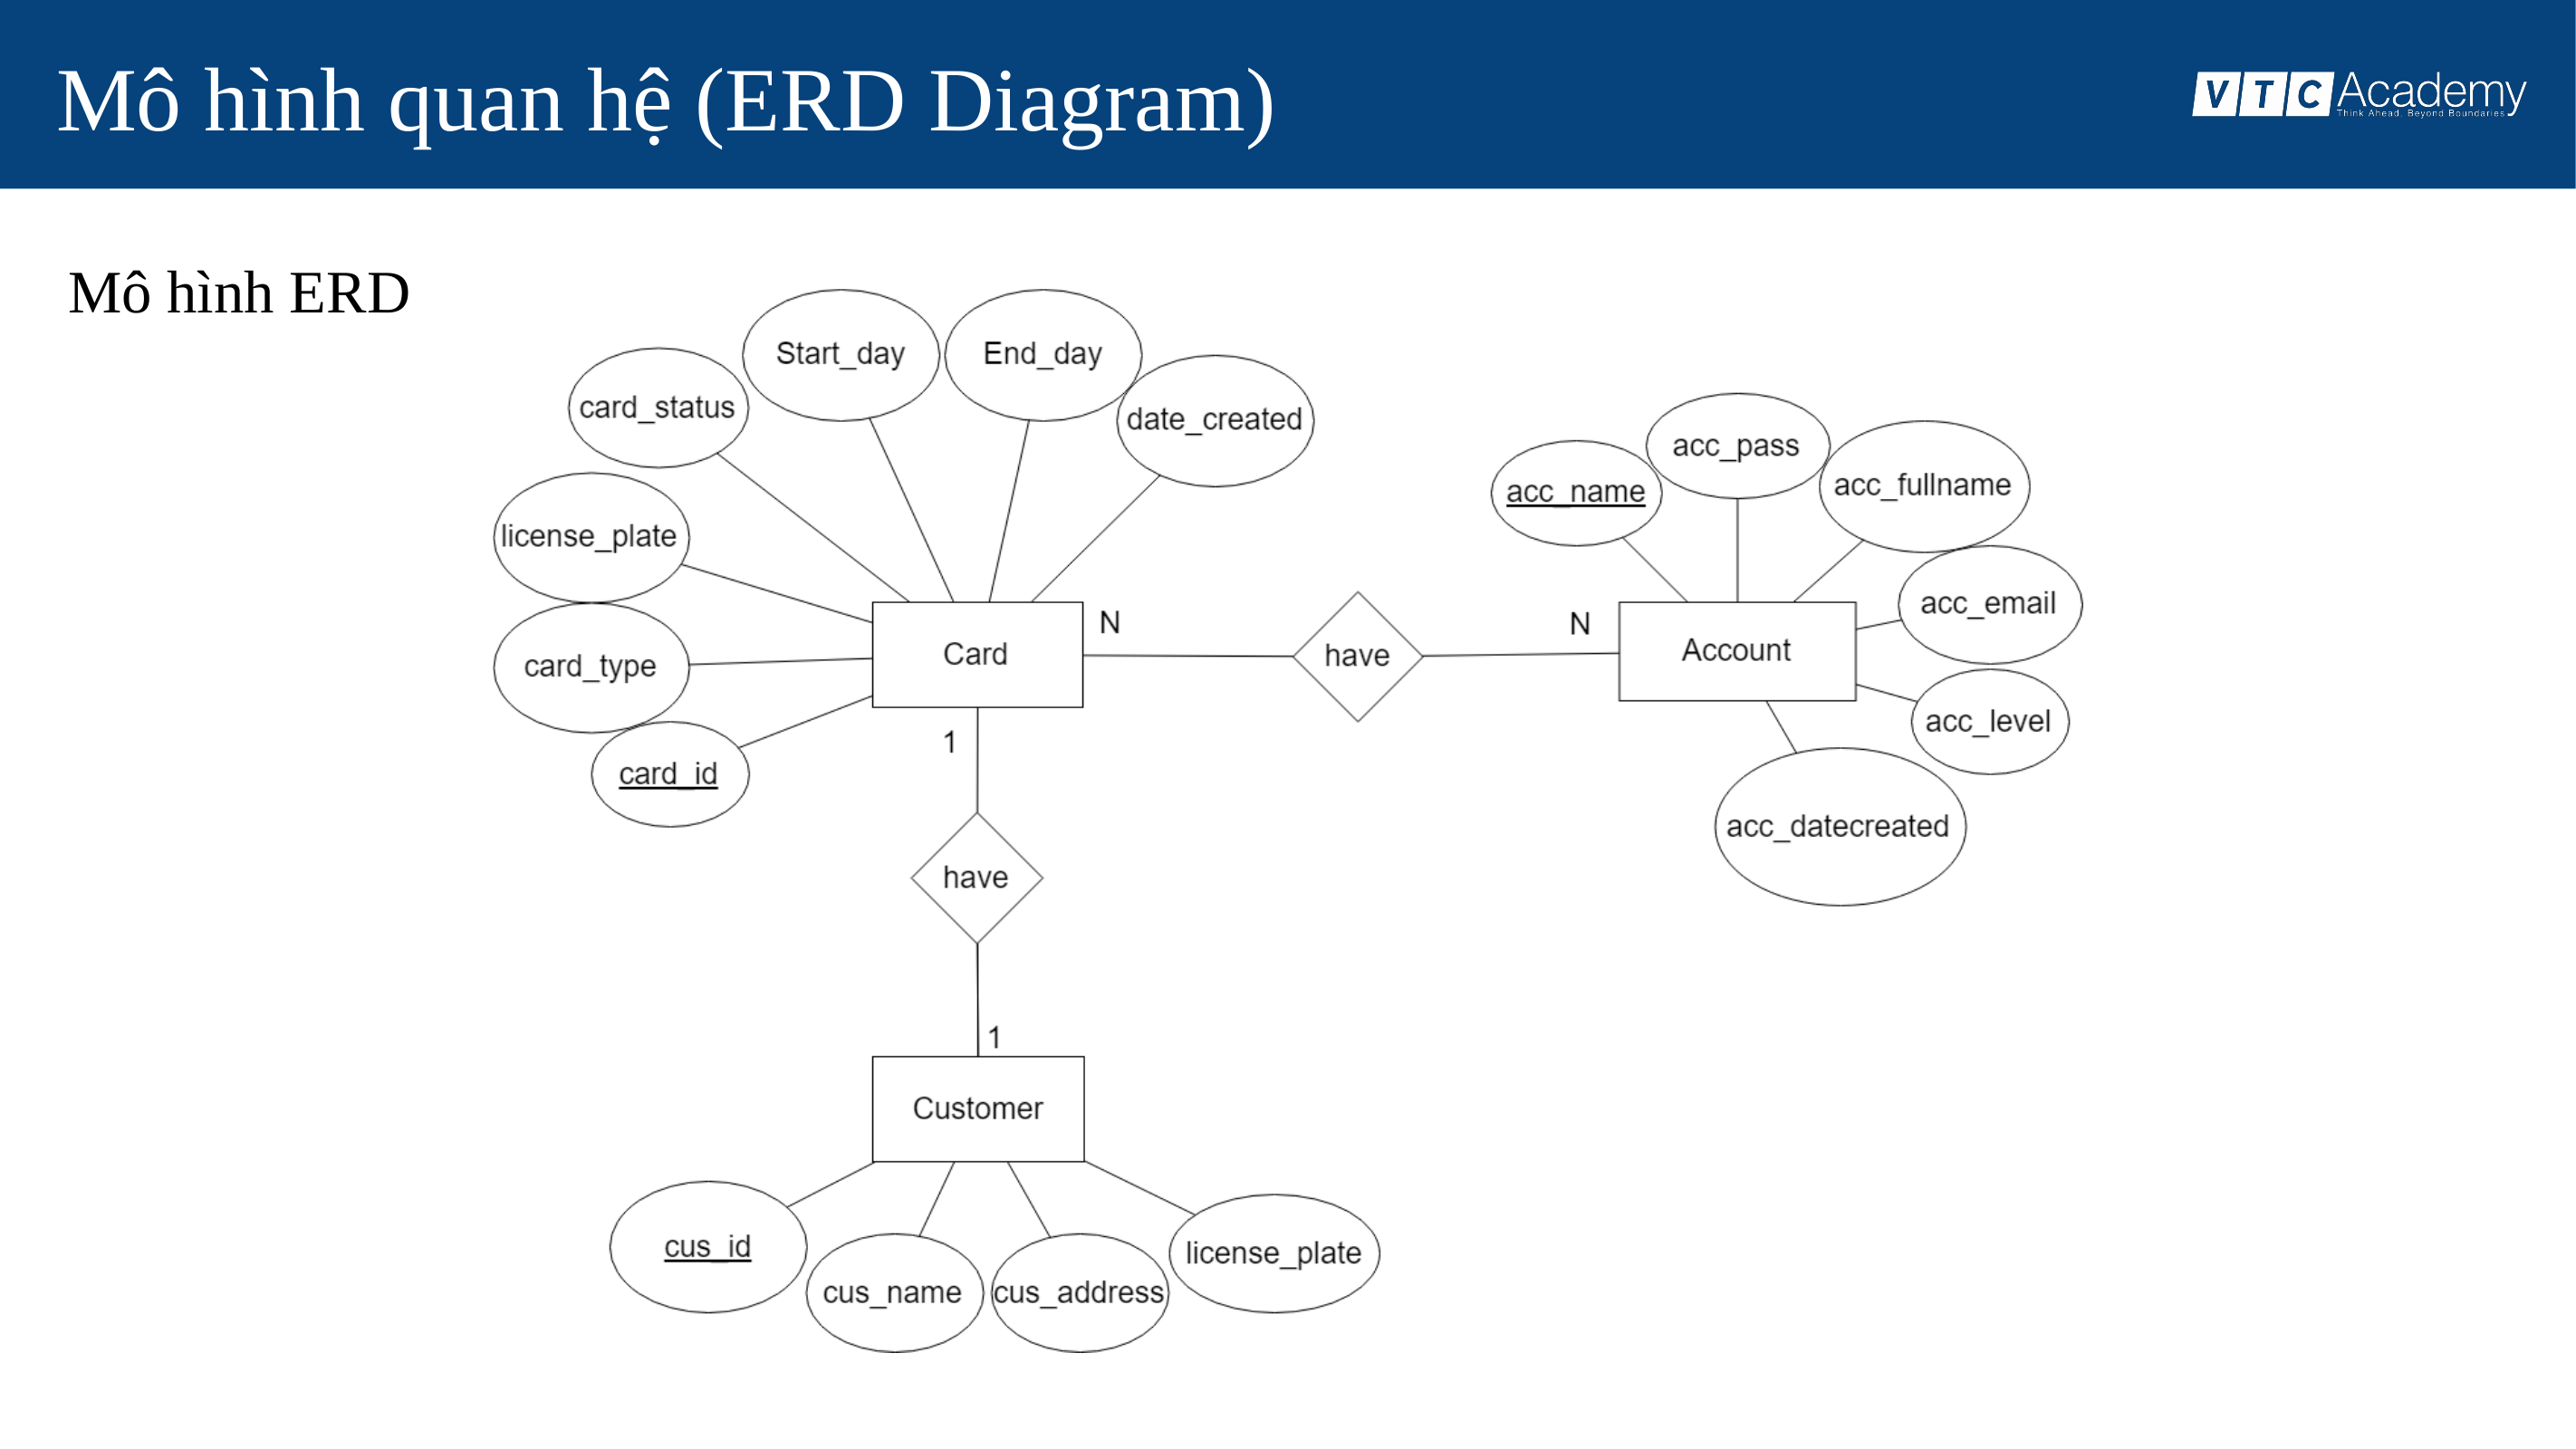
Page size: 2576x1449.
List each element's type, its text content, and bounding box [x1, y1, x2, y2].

picture [2180, 62, 2540, 129]
text_box Mô hình quan hệ (ERD Diagram) [0, 0, 2576, 189]
picture [493, 288, 2083, 1353]
list Mô hình ERD [56, 245, 2520, 1396]
